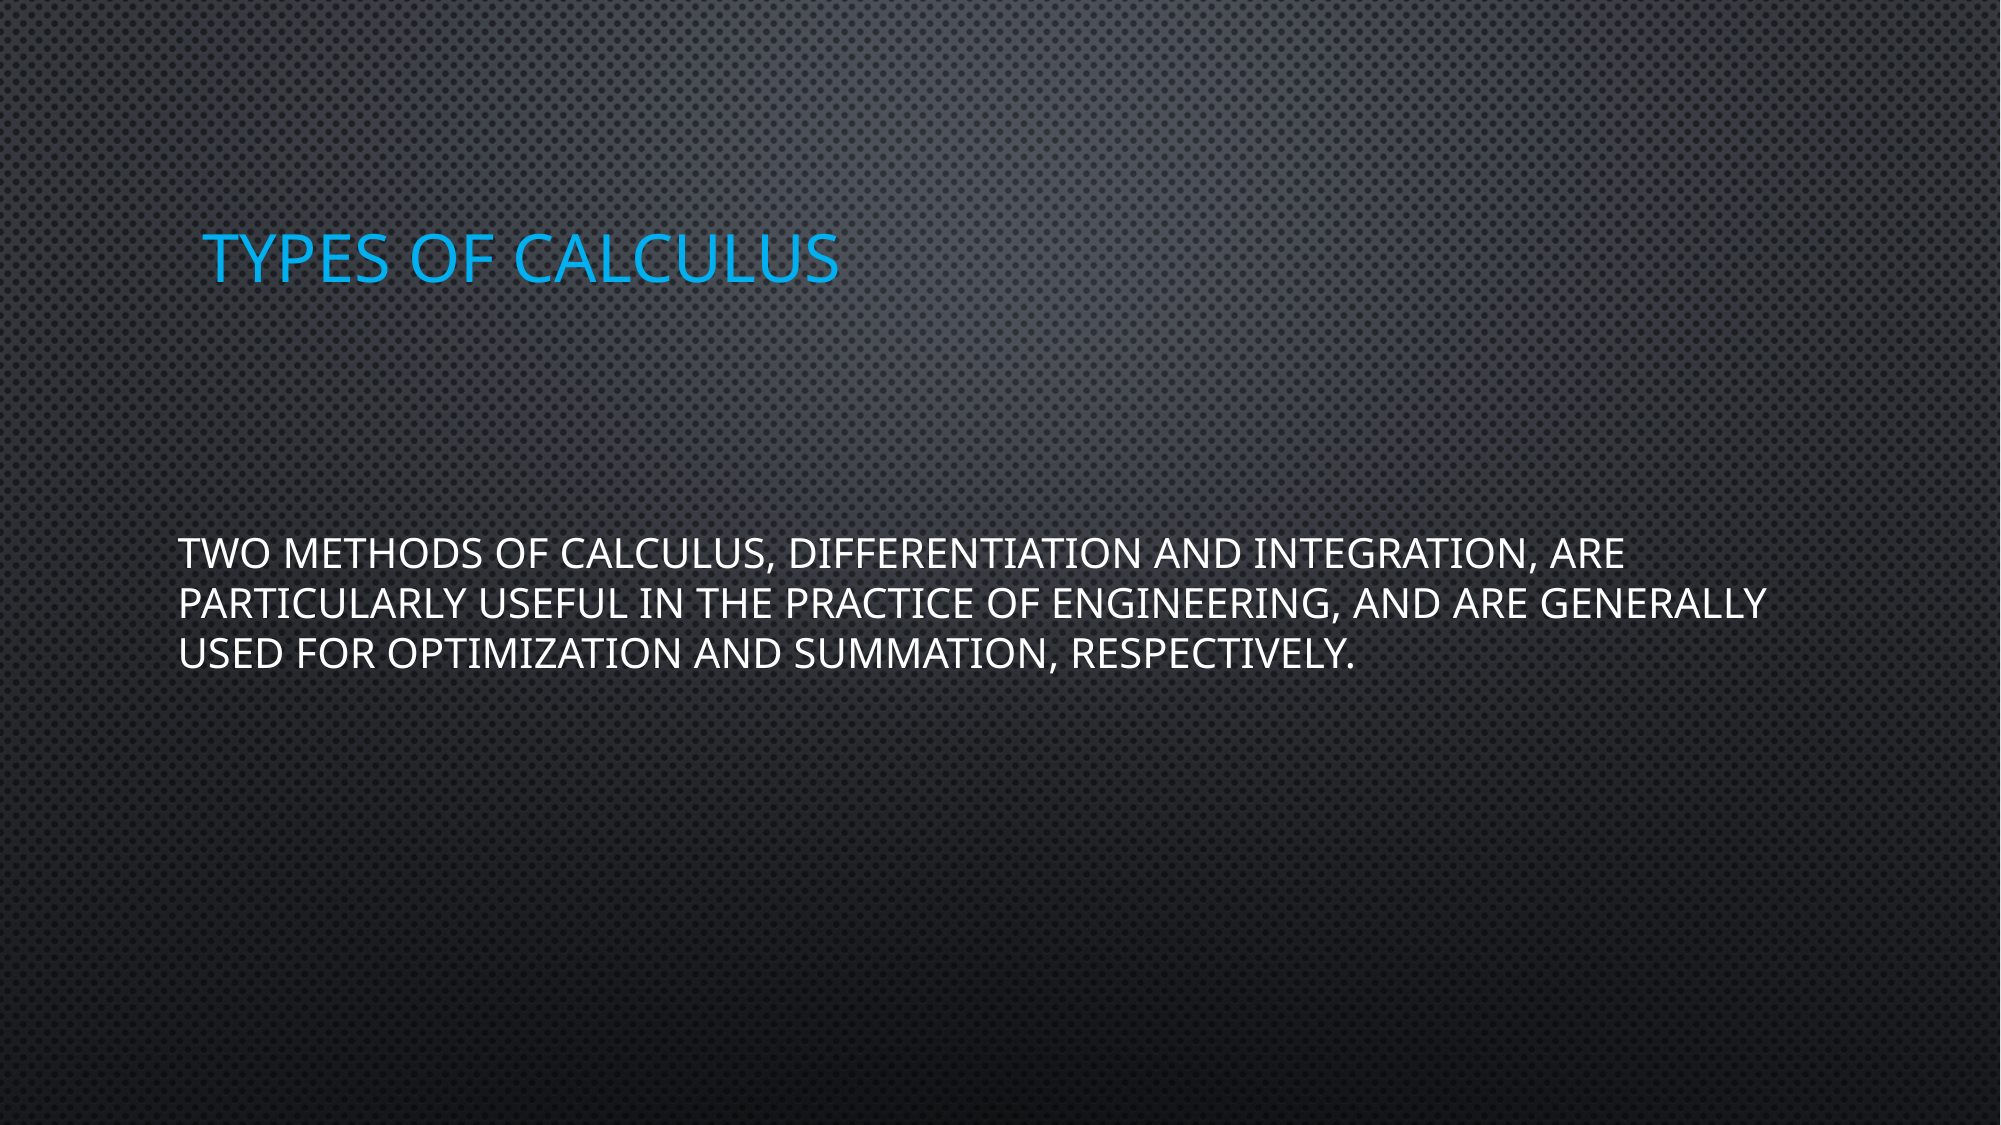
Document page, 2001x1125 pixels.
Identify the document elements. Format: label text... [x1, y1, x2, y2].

title Types of calculus [187, 99, 1813, 324]
list Two methods of calculus, differentiation and integration, are particularly useful in the practice of engineering, and are generally used for optimization and summation, respectively. [162, 324, 1863, 950]
